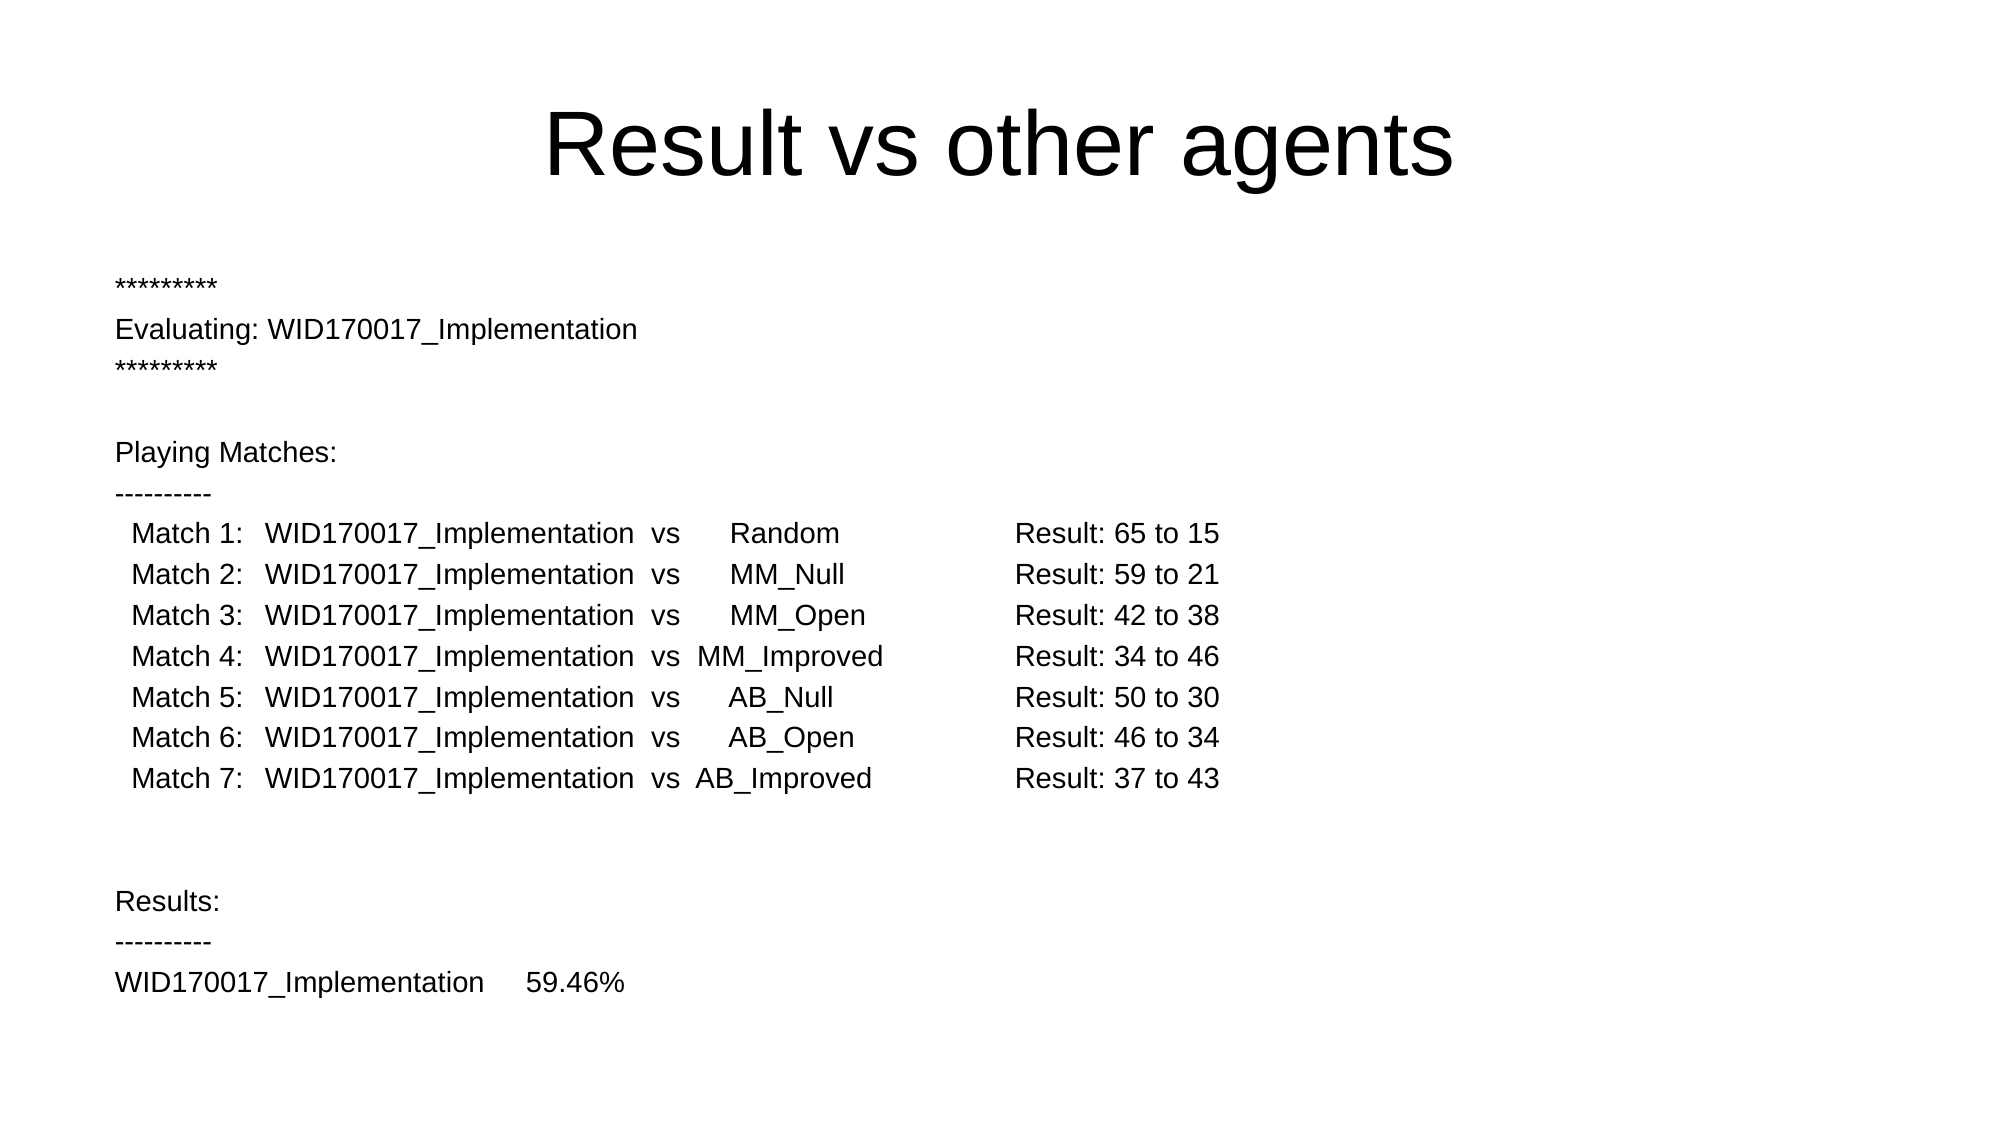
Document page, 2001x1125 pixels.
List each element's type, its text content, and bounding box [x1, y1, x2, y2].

list ********* Evaluating: WID170017_Implementation ********* Playing Matches: ---------- Match 1: WID170017_Implementation vs Random Result: 65 to 15 Match 2: WID170017_Implementation vs MM_Null Result: 59 to 21 Match 3: WID170017_Implementation vs MM_Open Result: 42 to 38 Match 4: WID170017_Implementation vs MM_Improved Result: 34 to 46 Match 5: WID170017_Implementation vs AB_Null Result: 50 to 30 Match 6: WID170017_Implementation vs AB_Open Result: 46 to 34 Match 7: WID170017_Implementation vs AB_Improved Result: 37 to 43 Results: ---------- WID170017_Implementation 59.46% [99, 262, 1901, 1006]
title Result vs other agents [99, 44, 1901, 233]
